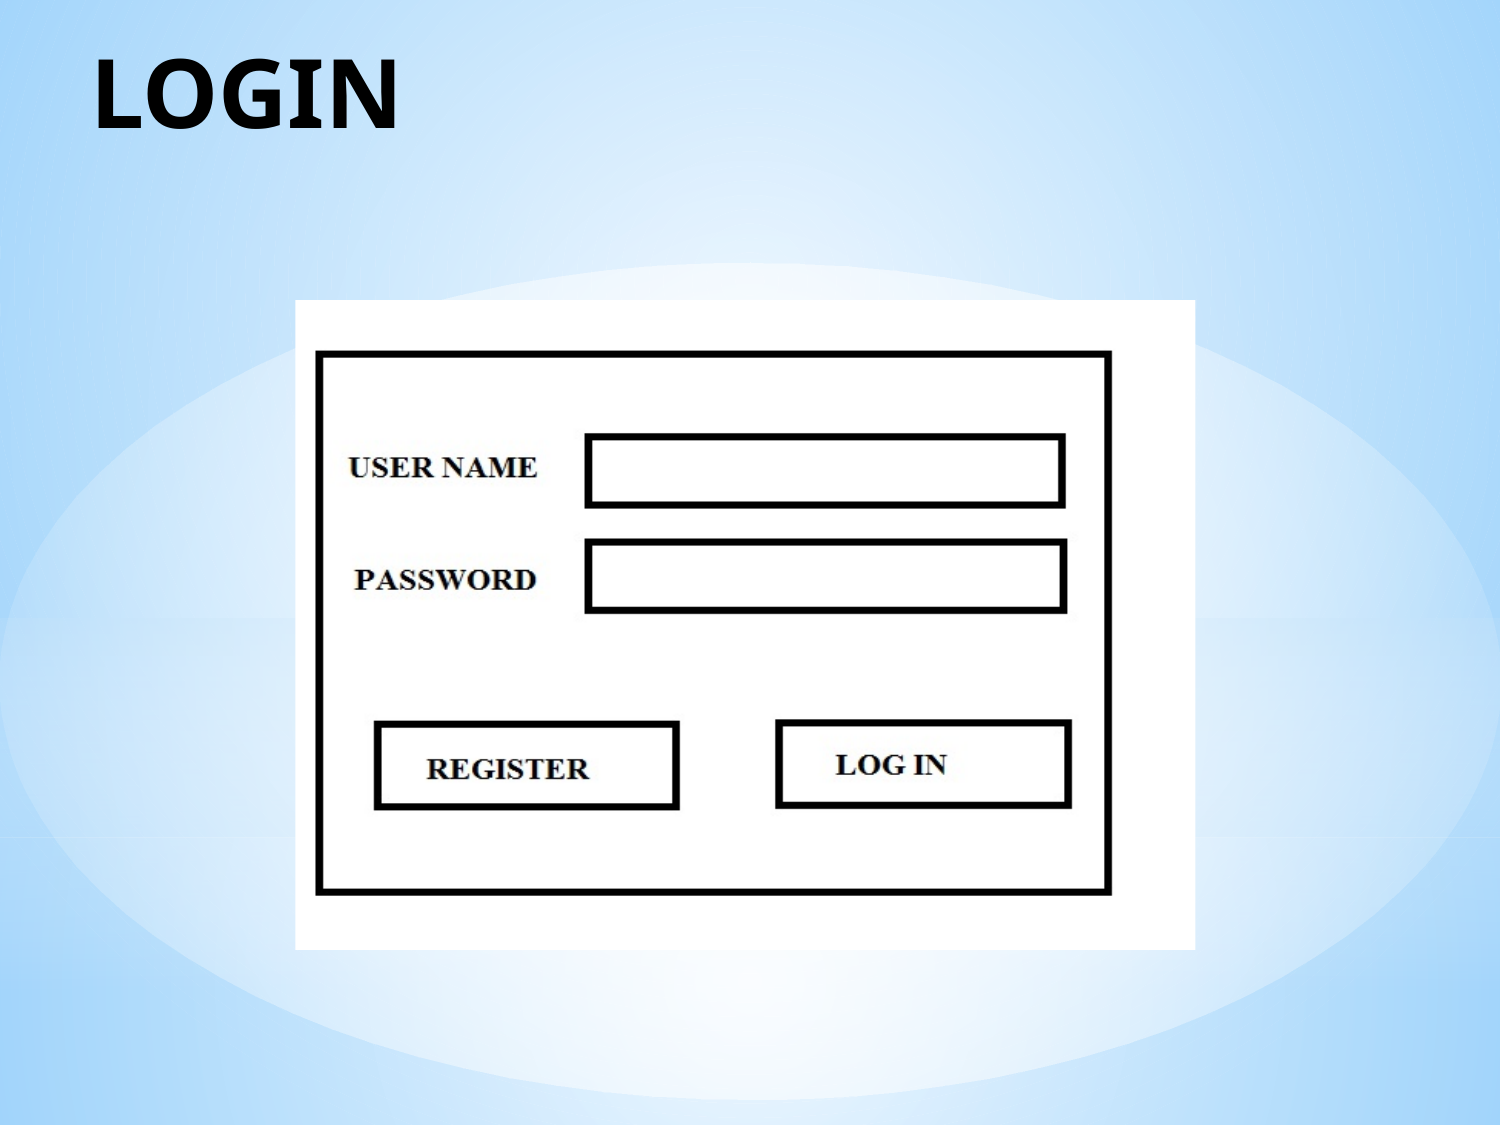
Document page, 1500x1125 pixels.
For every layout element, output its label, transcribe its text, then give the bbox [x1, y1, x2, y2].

title LOGIN [75, 24, 1363, 213]
picture [295, 299, 1196, 951]
